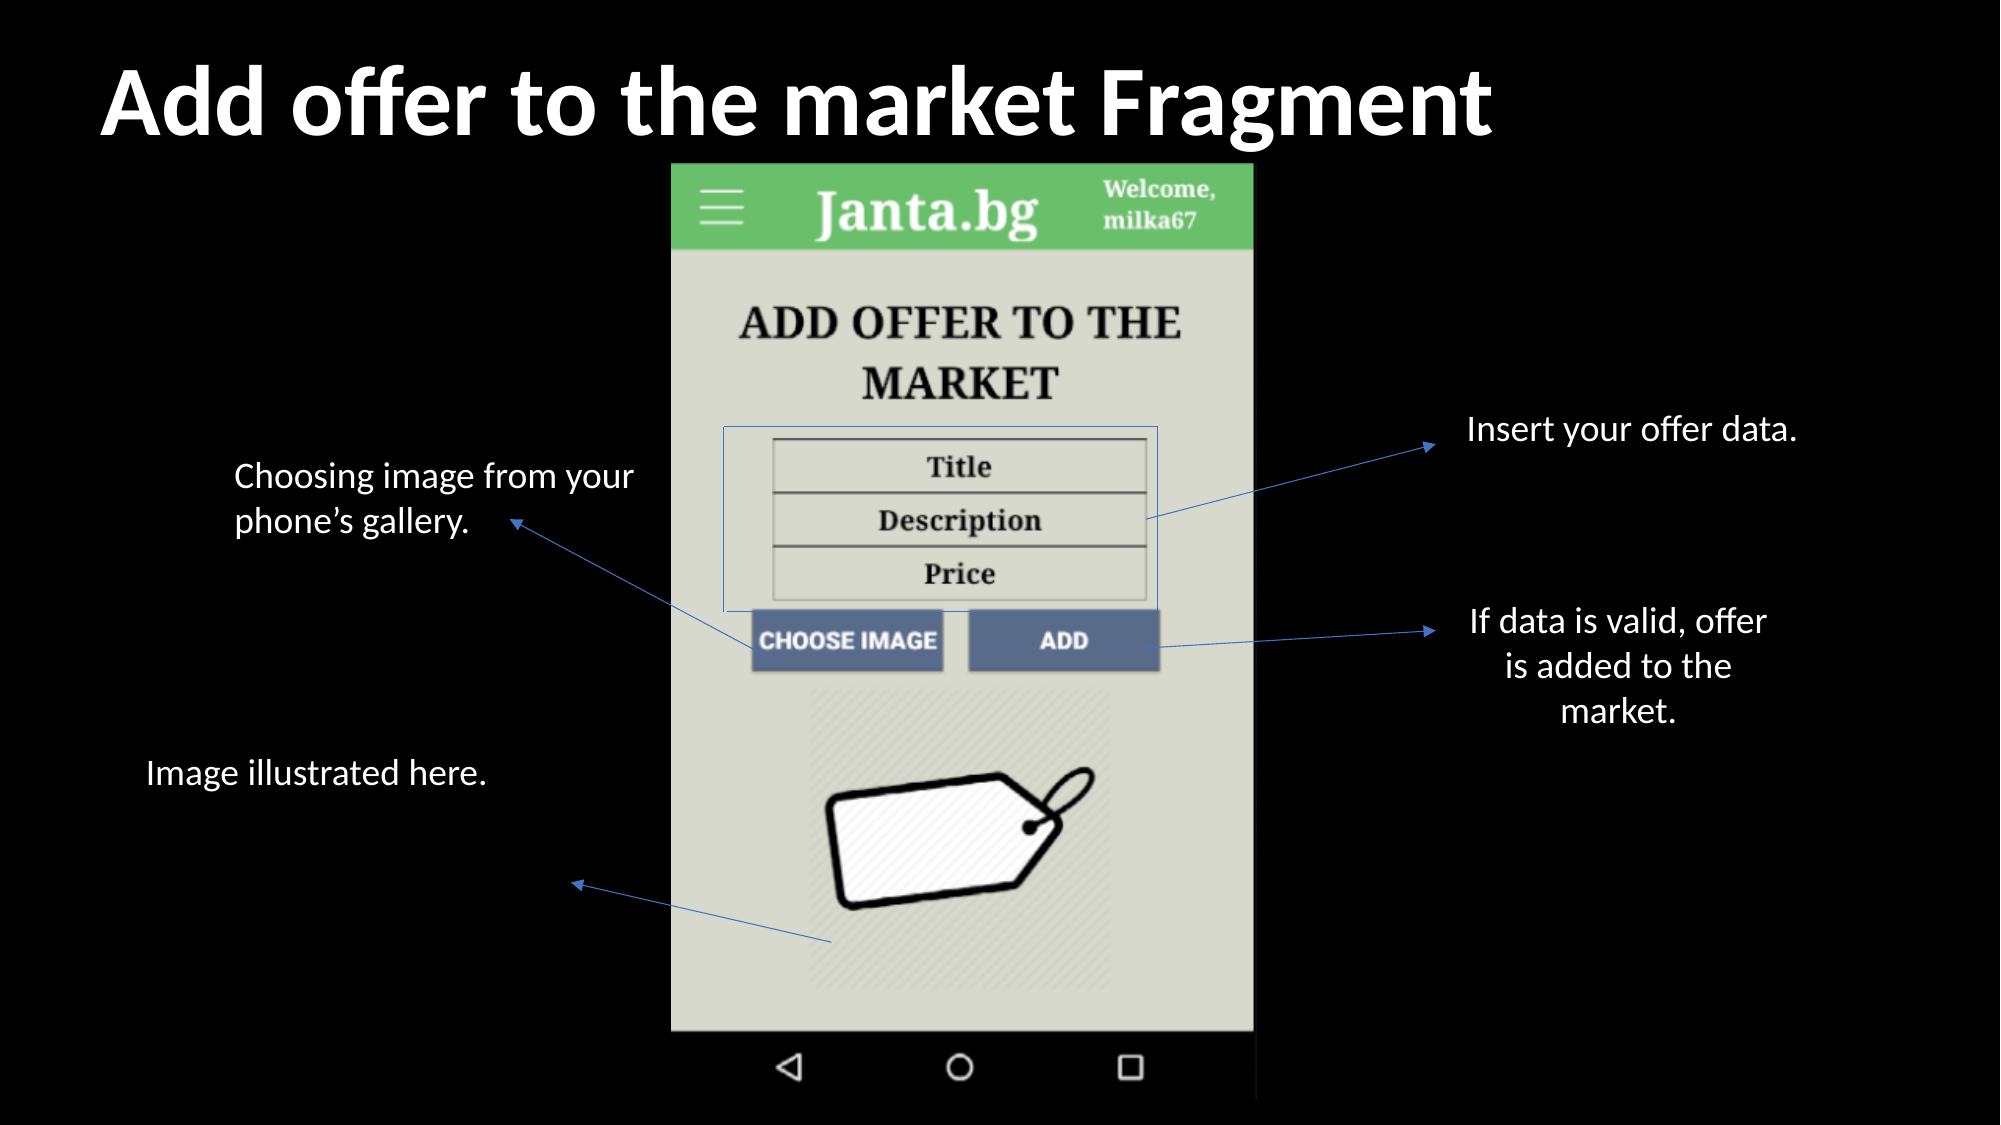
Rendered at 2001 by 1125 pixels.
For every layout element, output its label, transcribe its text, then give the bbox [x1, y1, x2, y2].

text_box If data is valid, offer is added to the market. [1451, 588, 1786, 739]
text_box Image illustrated here. [131, 740, 571, 800]
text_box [1146, 630, 1436, 648]
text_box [570, 882, 832, 943]
text_box Choosing image from your phone’s gallery. [219, 444, 671, 549]
picture [671, 163, 1257, 519]
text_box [1146, 444, 1436, 520]
text_box Add offer to the market Fragment [85, 27, 1796, 163]
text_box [509, 519, 771, 659]
picture [671, 520, 1257, 1099]
picture [724, 427, 1157, 611]
text_box Insert your offer data. [1451, 396, 1870, 457]
